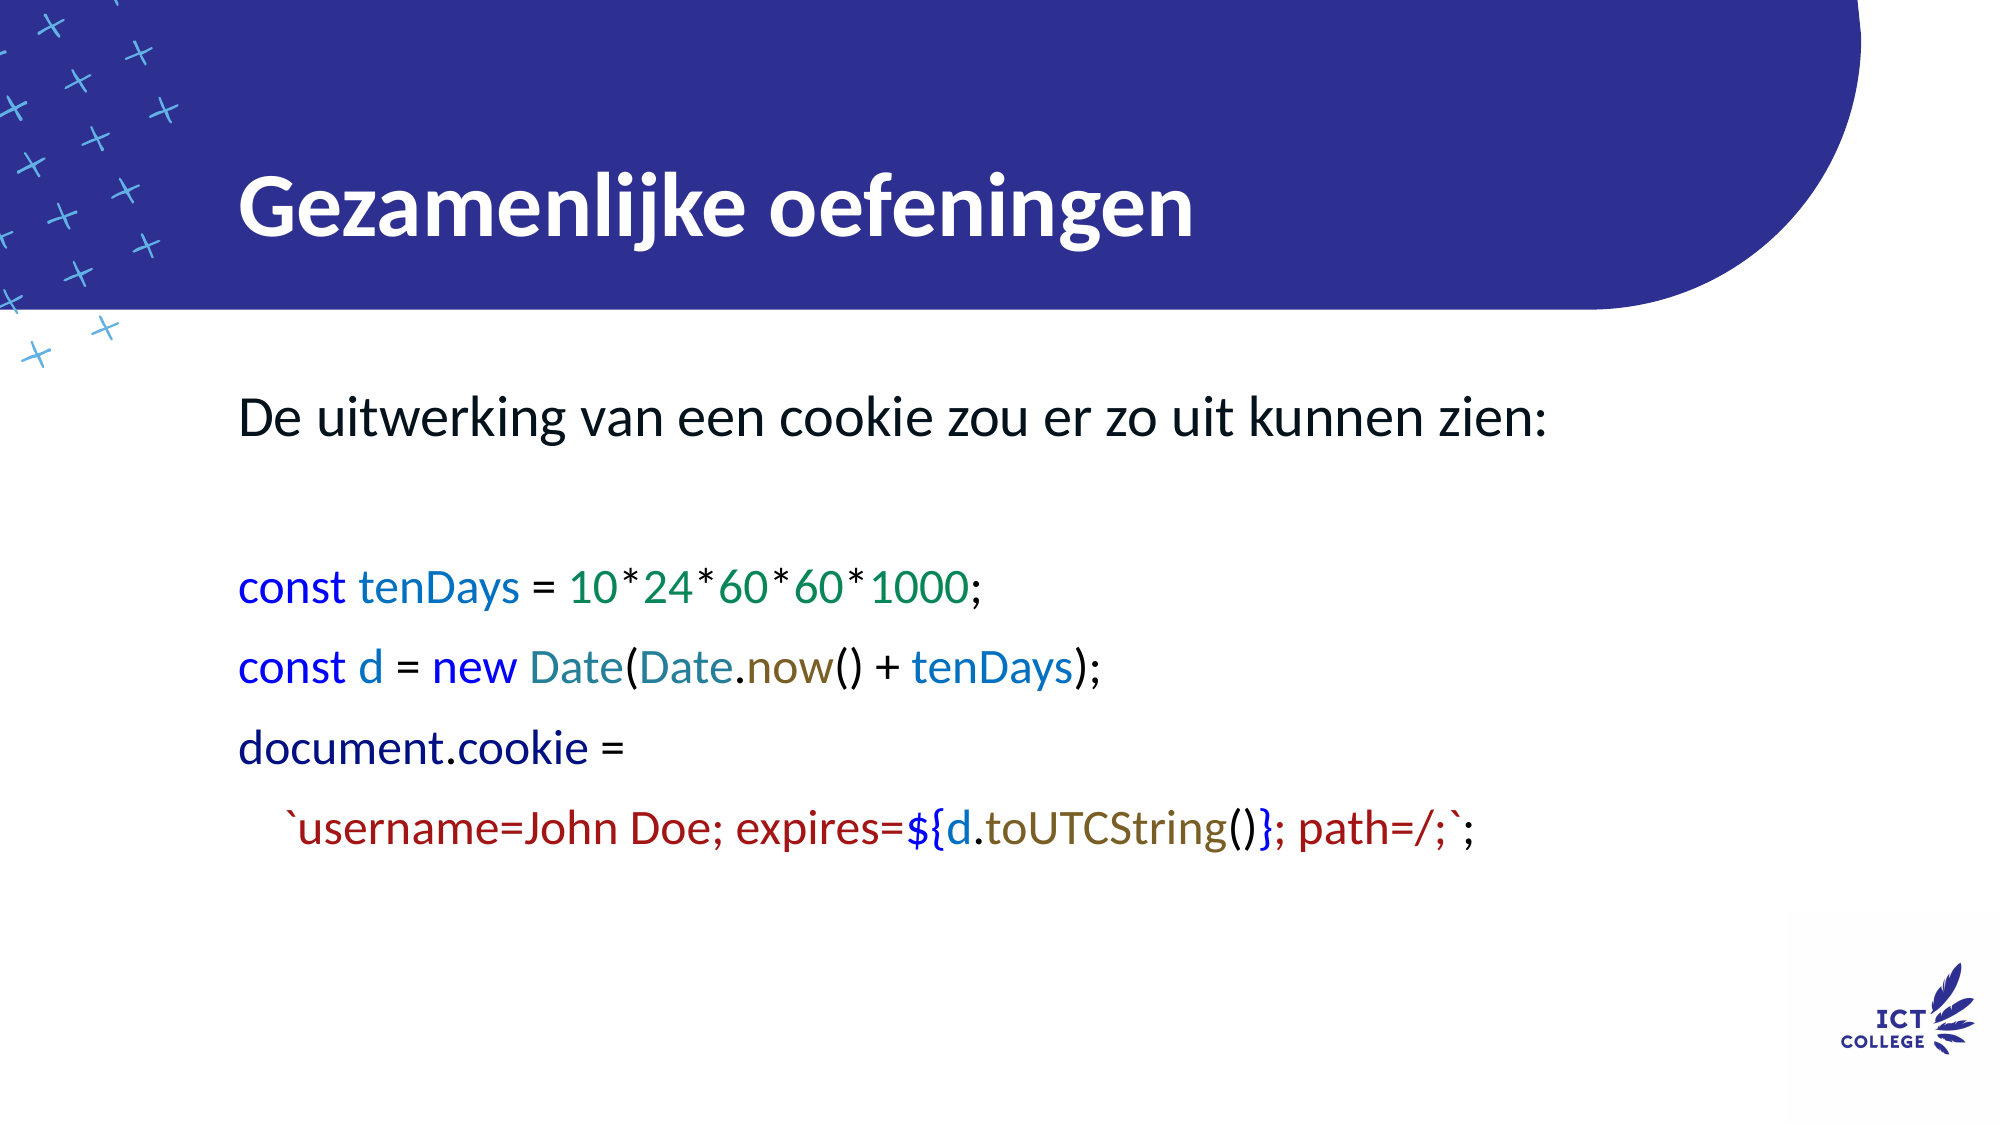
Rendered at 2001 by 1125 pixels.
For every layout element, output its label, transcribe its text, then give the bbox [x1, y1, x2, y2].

list De uitwerking van een cookie zou er zo uit kunnen zien: const tenDays = 10*24*60*60*1000; const d = new Date(Date.now() + tenDays); document.cookie = `username=John Doe; expires=${d.toUTCString()}; path=/;`; [238, 378, 1579, 1044]
title Gezamenlijke oefeningen [238, 46, 1579, 264]
picture [1787, 911, 2000, 1124]
